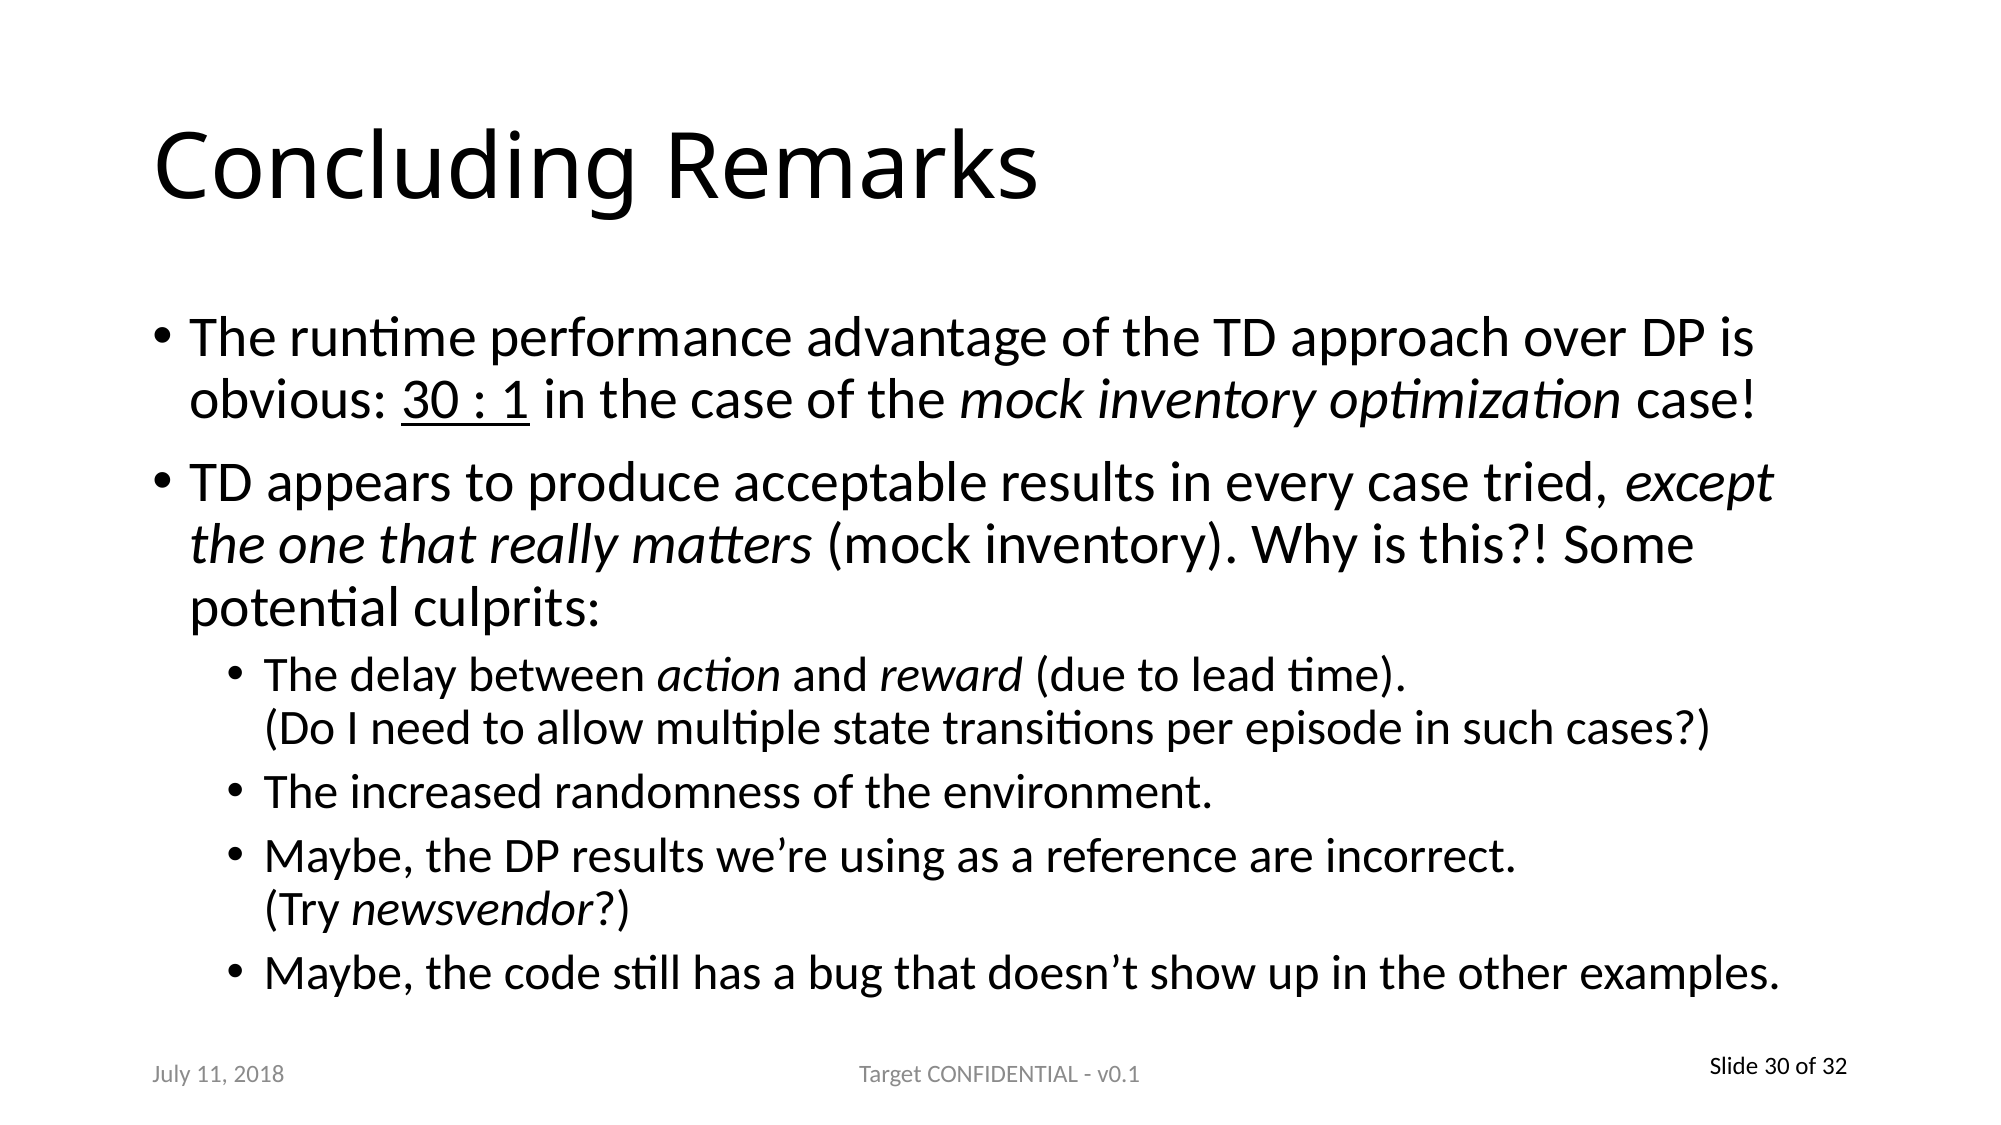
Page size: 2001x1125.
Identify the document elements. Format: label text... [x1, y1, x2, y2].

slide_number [137, 1042, 588, 1103]
list The runtime performance advantage of the TD approach over DP is obvious: 30 : 1 in the case of the mock inventory optimization case! TD appears to produce acceptable results in every case tried, except the one that really matters (mock inventory). Why is this?! Some potential culprits: The delay between action and reward (due to lead time). (Do I need to allow multiple state transitions per episode in such cases?) The increased randomness of the environment. Maybe, the DP results we’re using as a reference are incorrect. (Try newsvendor?) Maybe, the code still has a bug that doesn’t show up in the other examples. [137, 299, 1863, 1014]
title Concluding Remarks [137, 59, 1863, 278]
footer Target CONFIDENTIAL - v0.1 [662, 1042, 1338, 1103]
